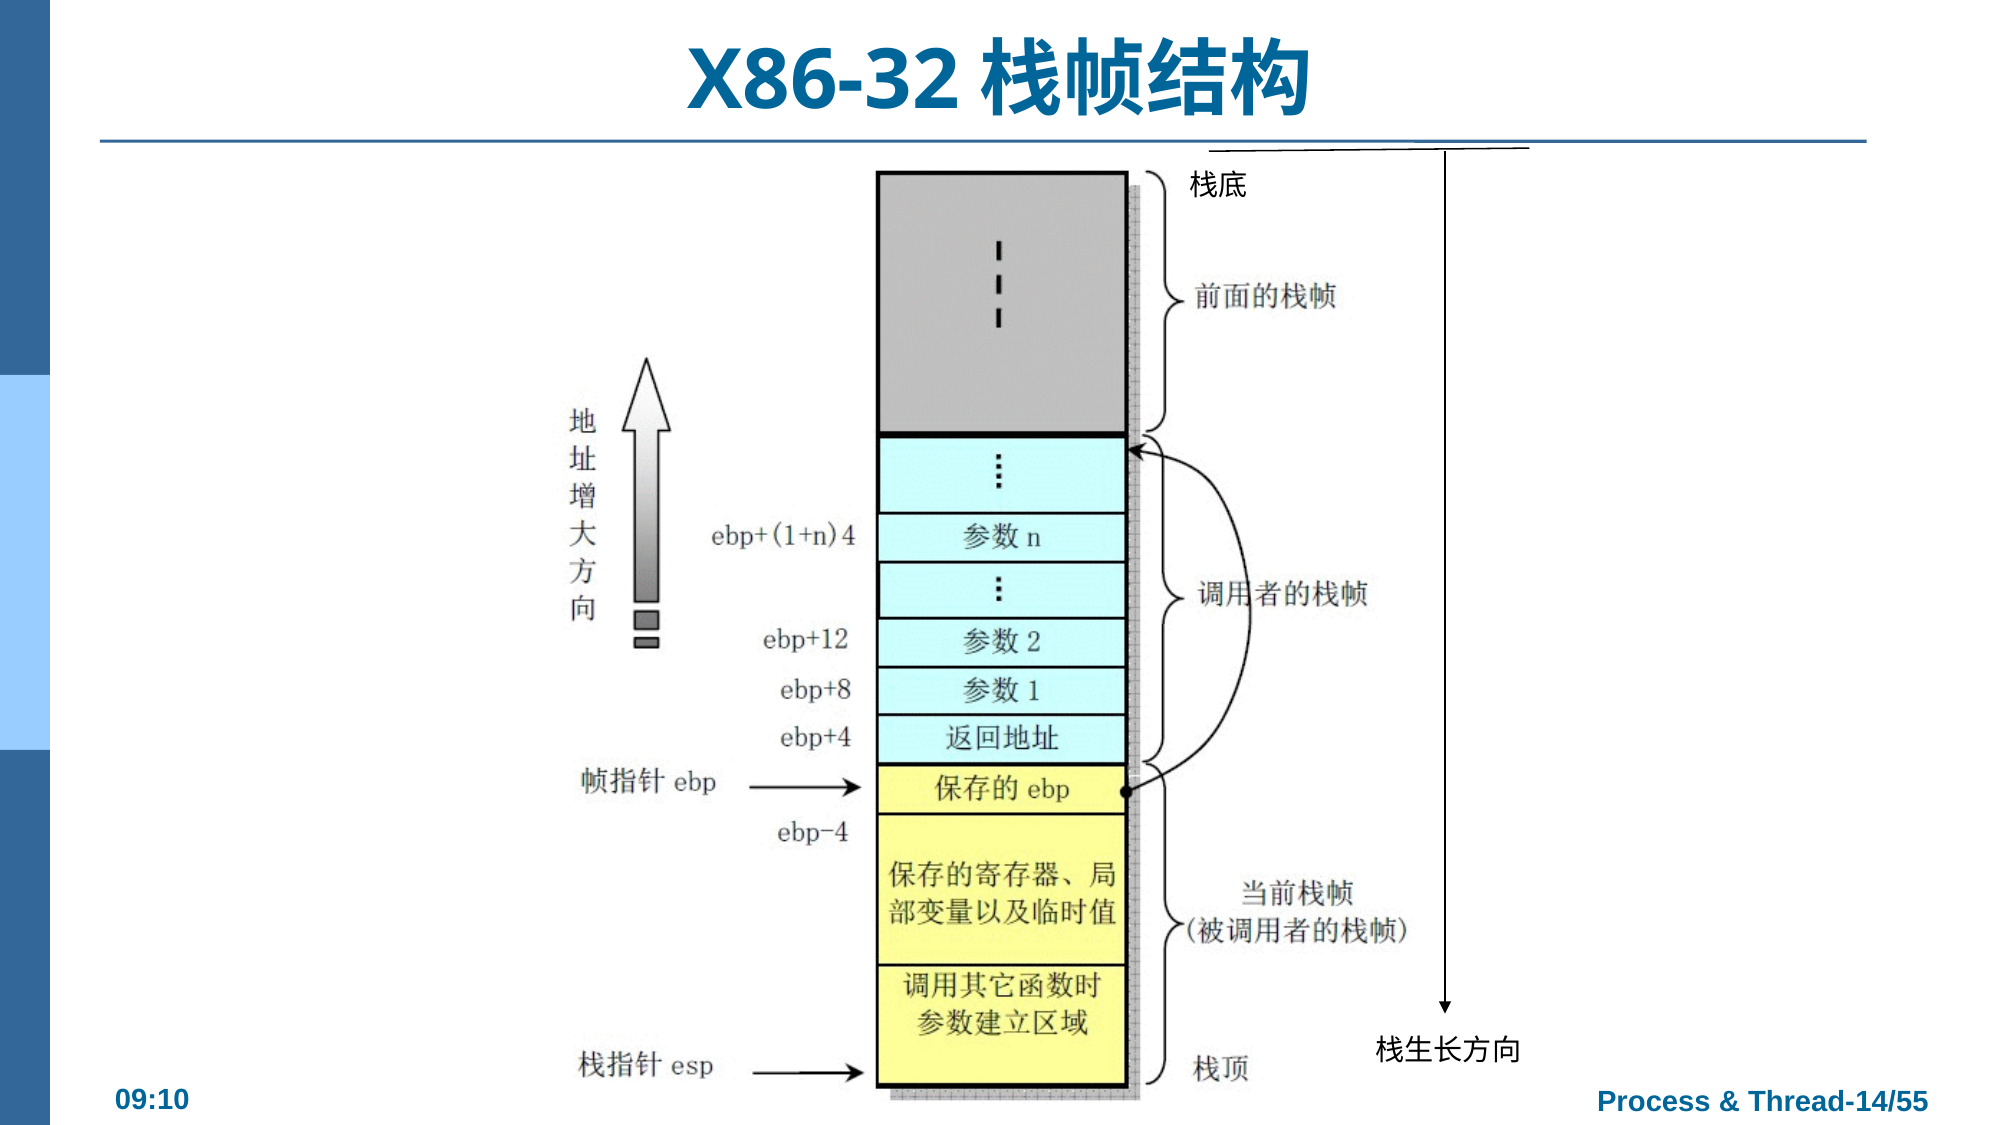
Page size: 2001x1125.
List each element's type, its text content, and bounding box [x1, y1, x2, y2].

title X86-32栈帧结构 [99, 38, 1900, 133]
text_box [1208, 147, 1530, 152]
text_box 栈生长方向 [1450, 1023, 1560, 1074]
picture [537, 158, 1446, 1112]
